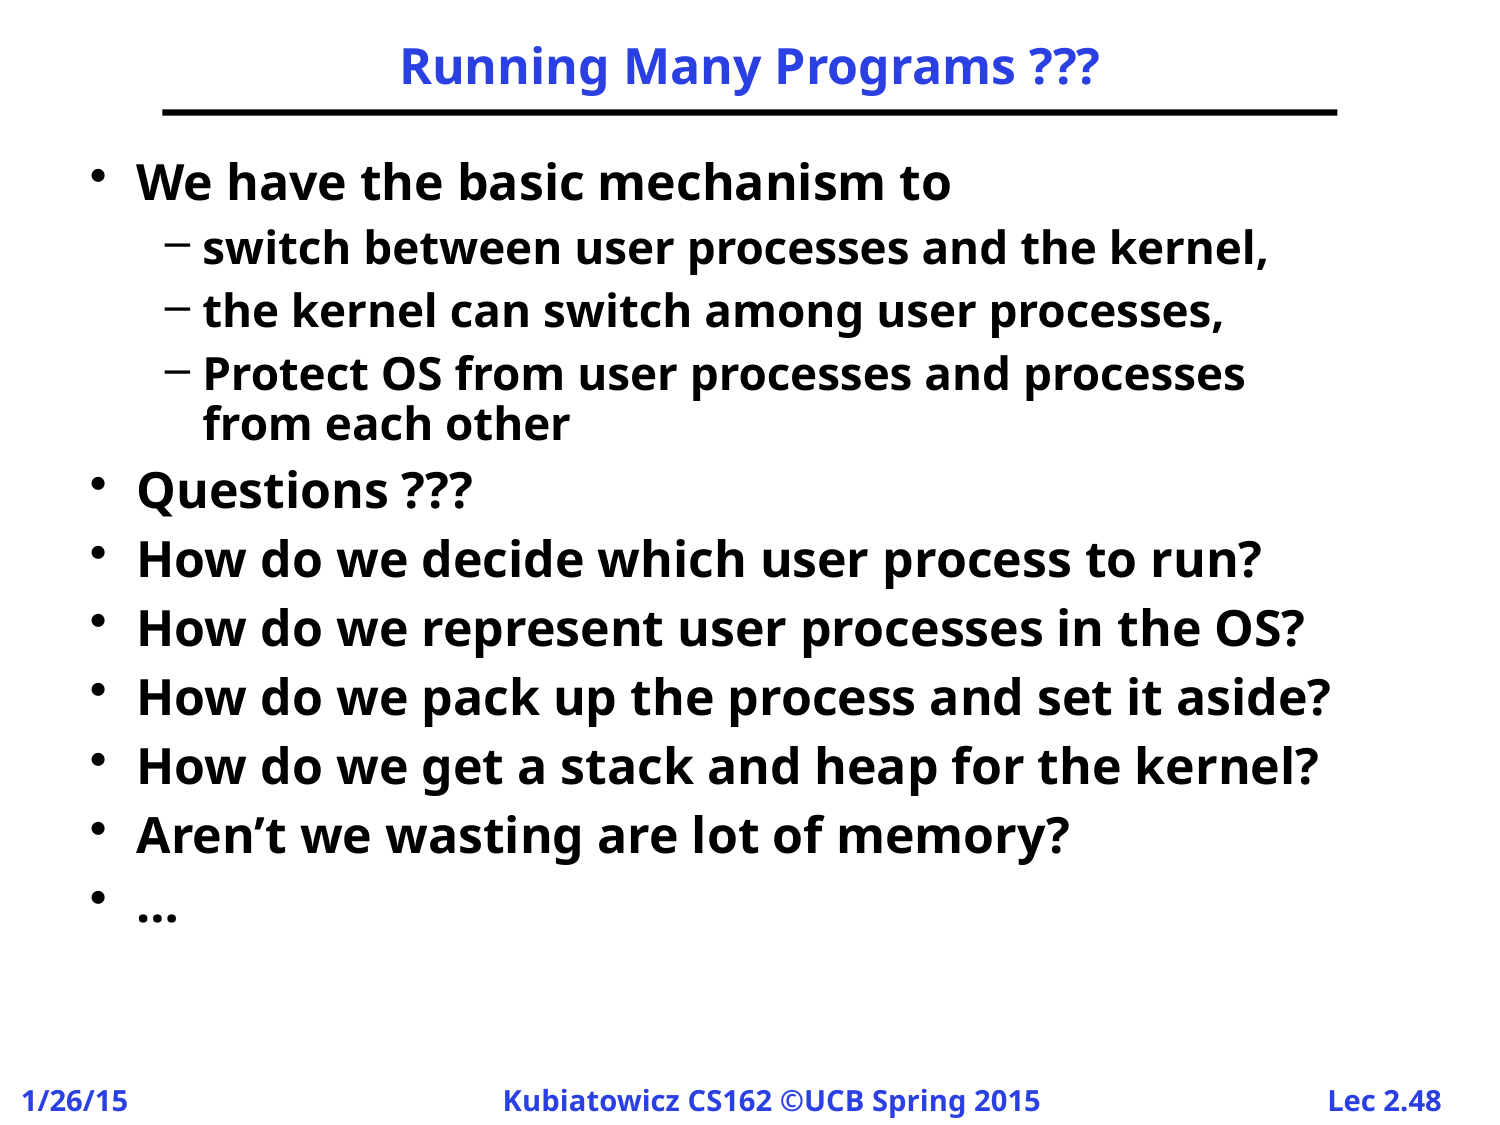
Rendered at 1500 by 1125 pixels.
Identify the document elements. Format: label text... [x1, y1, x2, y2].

list We have the basic mechanism to switch between user processes and the kernel, the kernel can switch among user processes, Protect OS from user processes and processes from each other Questions ??? How do we decide which user process to run? How do we represent user processes in the OS? How do we pack up the process and set it aside? How do we get a stack and heap for the kernel? Aren’t we wasting are lot of memory? … [75, 149, 1363, 1013]
title Running Many Programs ??? [162, 24, 1338, 113]
